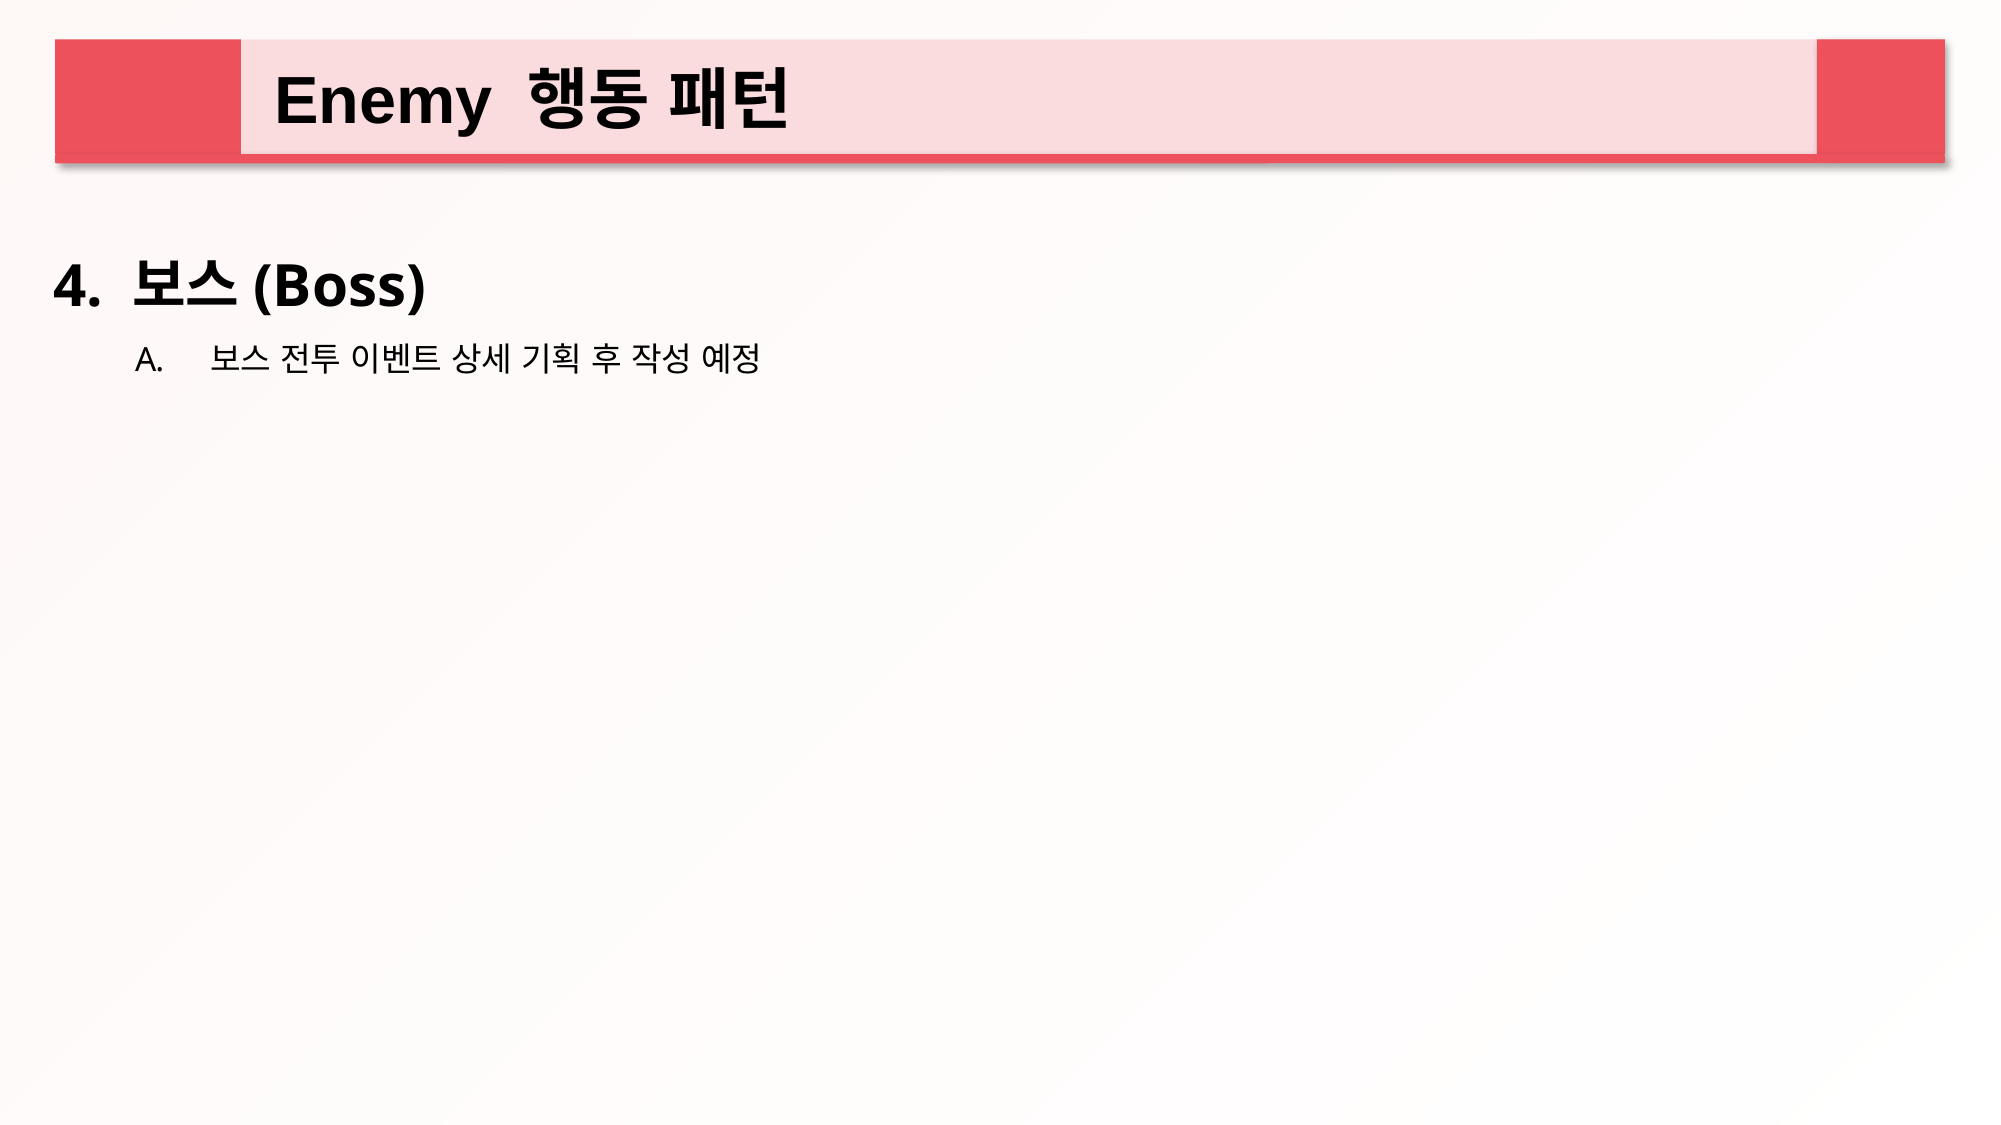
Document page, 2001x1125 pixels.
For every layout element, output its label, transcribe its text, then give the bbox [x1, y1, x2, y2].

text_box 보스 전투 이벤트 상세 기획 후 작성 예정 [120, 310, 1920, 386]
text_box [1816, 38, 1946, 151]
text_box Enemy 행동 패턴 [242, 38, 1816, 150]
text_box 4. 보스(Boss) [38, 205, 701, 326]
text_box [53, 152, 1947, 165]
text_box [54, 38, 242, 153]
